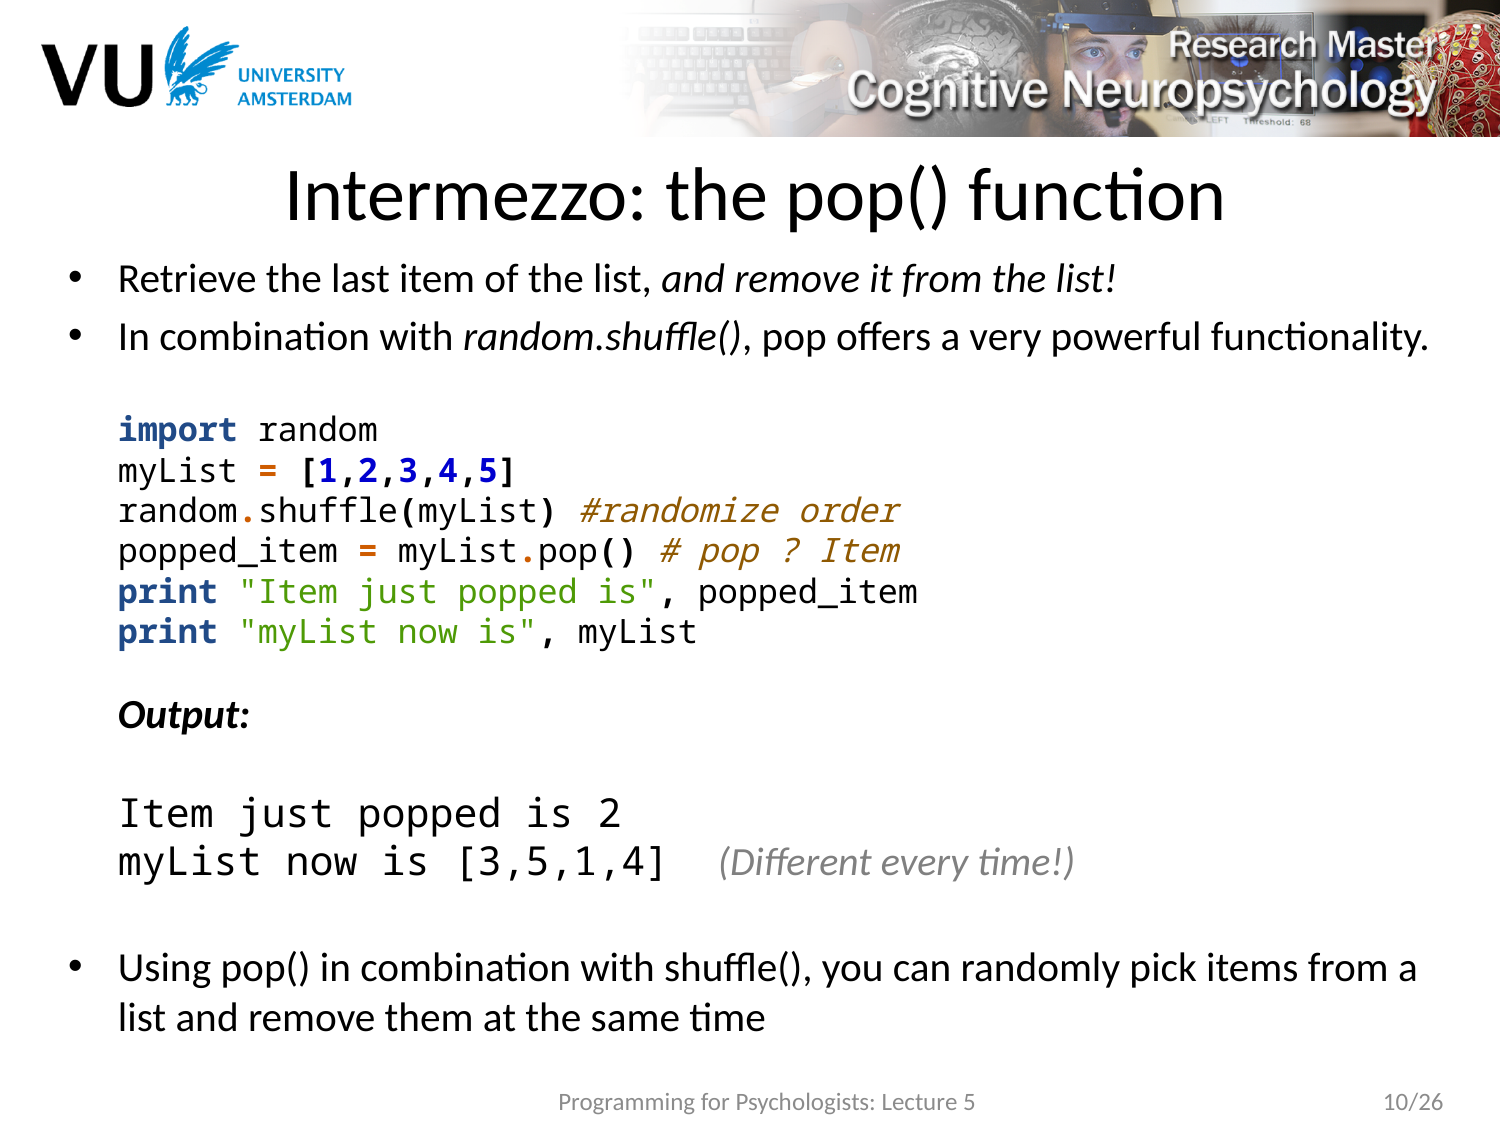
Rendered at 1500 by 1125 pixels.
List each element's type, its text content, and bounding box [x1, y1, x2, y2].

slide_number 10 [1269, 1082, 1459, 1118]
footer Programming for Psychologists: Lecture 5 [277, 1082, 1258, 1118]
list Retrieve the last item of the list, and remove it from the list! In combination with random.shuffle(), pop offers a very powerful functionality. import random myList = [1,2,3,4,5] random.shuffle(myList) #randomize order popped_item = myList.pop() # pop ? Item print "Item just popped is", popped_item print "myList now is", myList Output: Item just popped is 2 myList now is [3,5,1,4] (Different every time!) Using pop() in combination with shuffle(), you can randomly pick items from a list and remove them at the same time [53, 243, 1459, 1071]
picture [0, 0, 1500, 137]
title Intermezzo: the pop() function [53, 137, 1459, 243]
